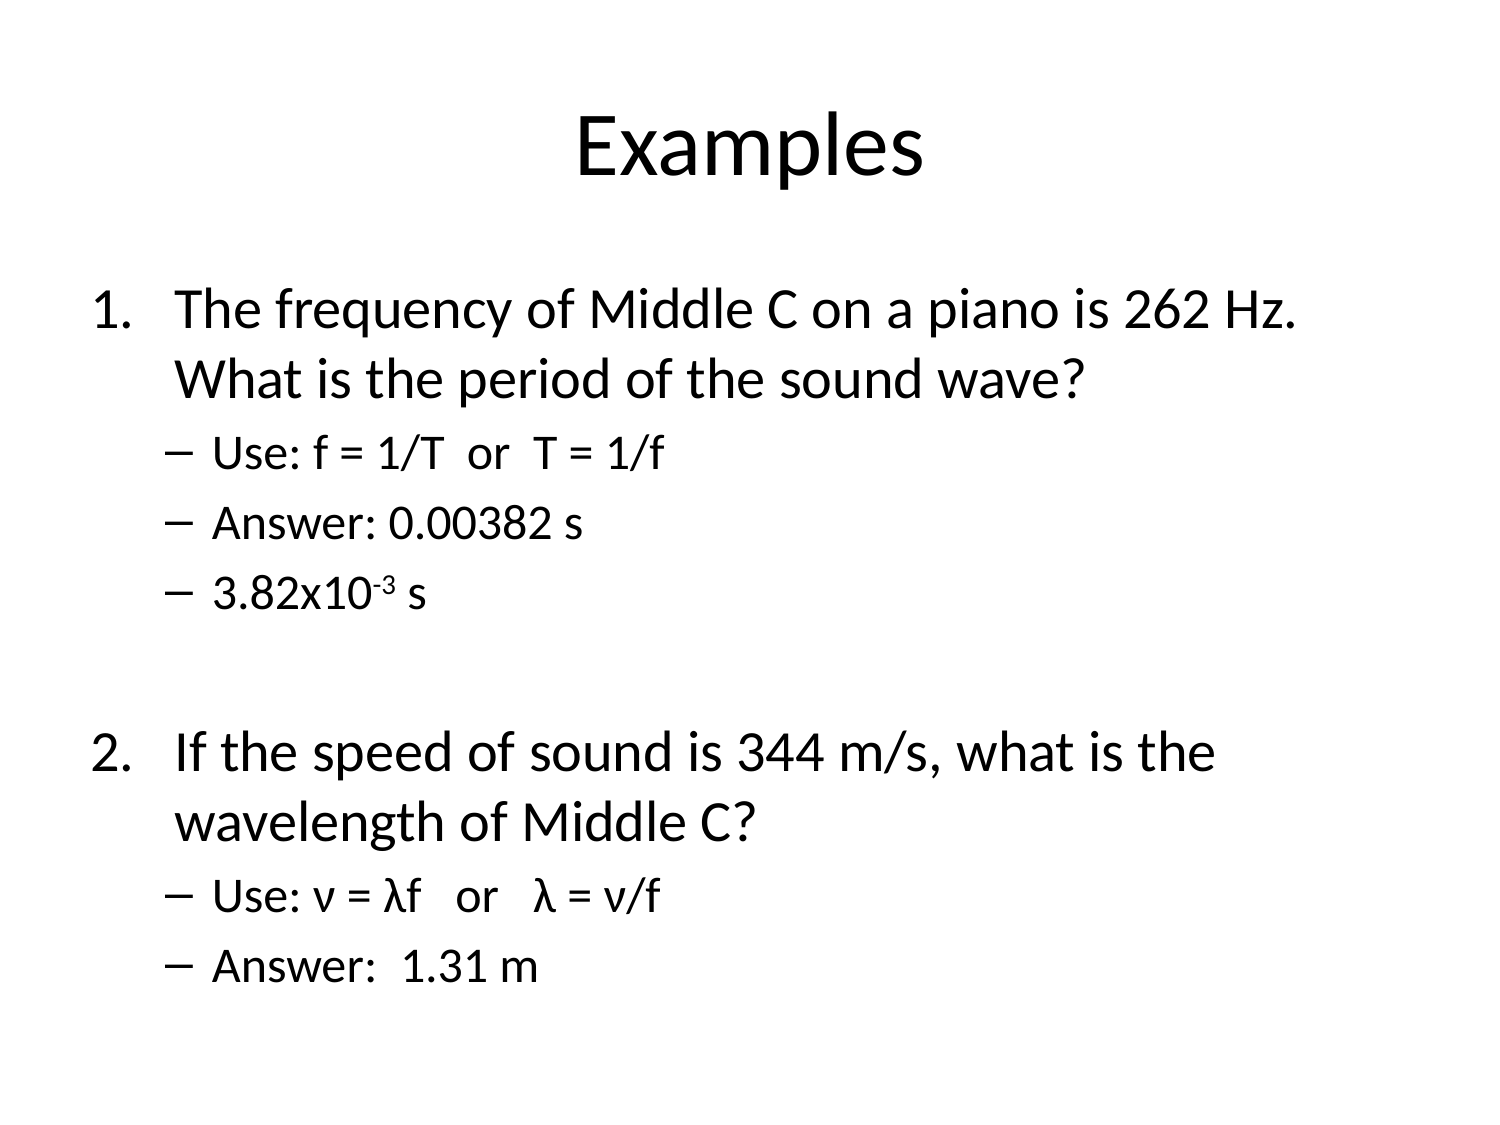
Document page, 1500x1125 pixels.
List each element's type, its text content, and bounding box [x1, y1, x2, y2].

title Examples [75, 45, 1425, 233]
list The frequency of Middle C on a piano is 262 Hz. What is the period of the sound wave? Use: f = 1/T or T = 1/f Answer: 0.00382 s 3.82x10-3 s If the speed of sound is 344 m/s, what is the wavelength of Middle C? Use: ν = λf or λ = ν/f Answer: 1.31 m [75, 262, 1425, 1005]
